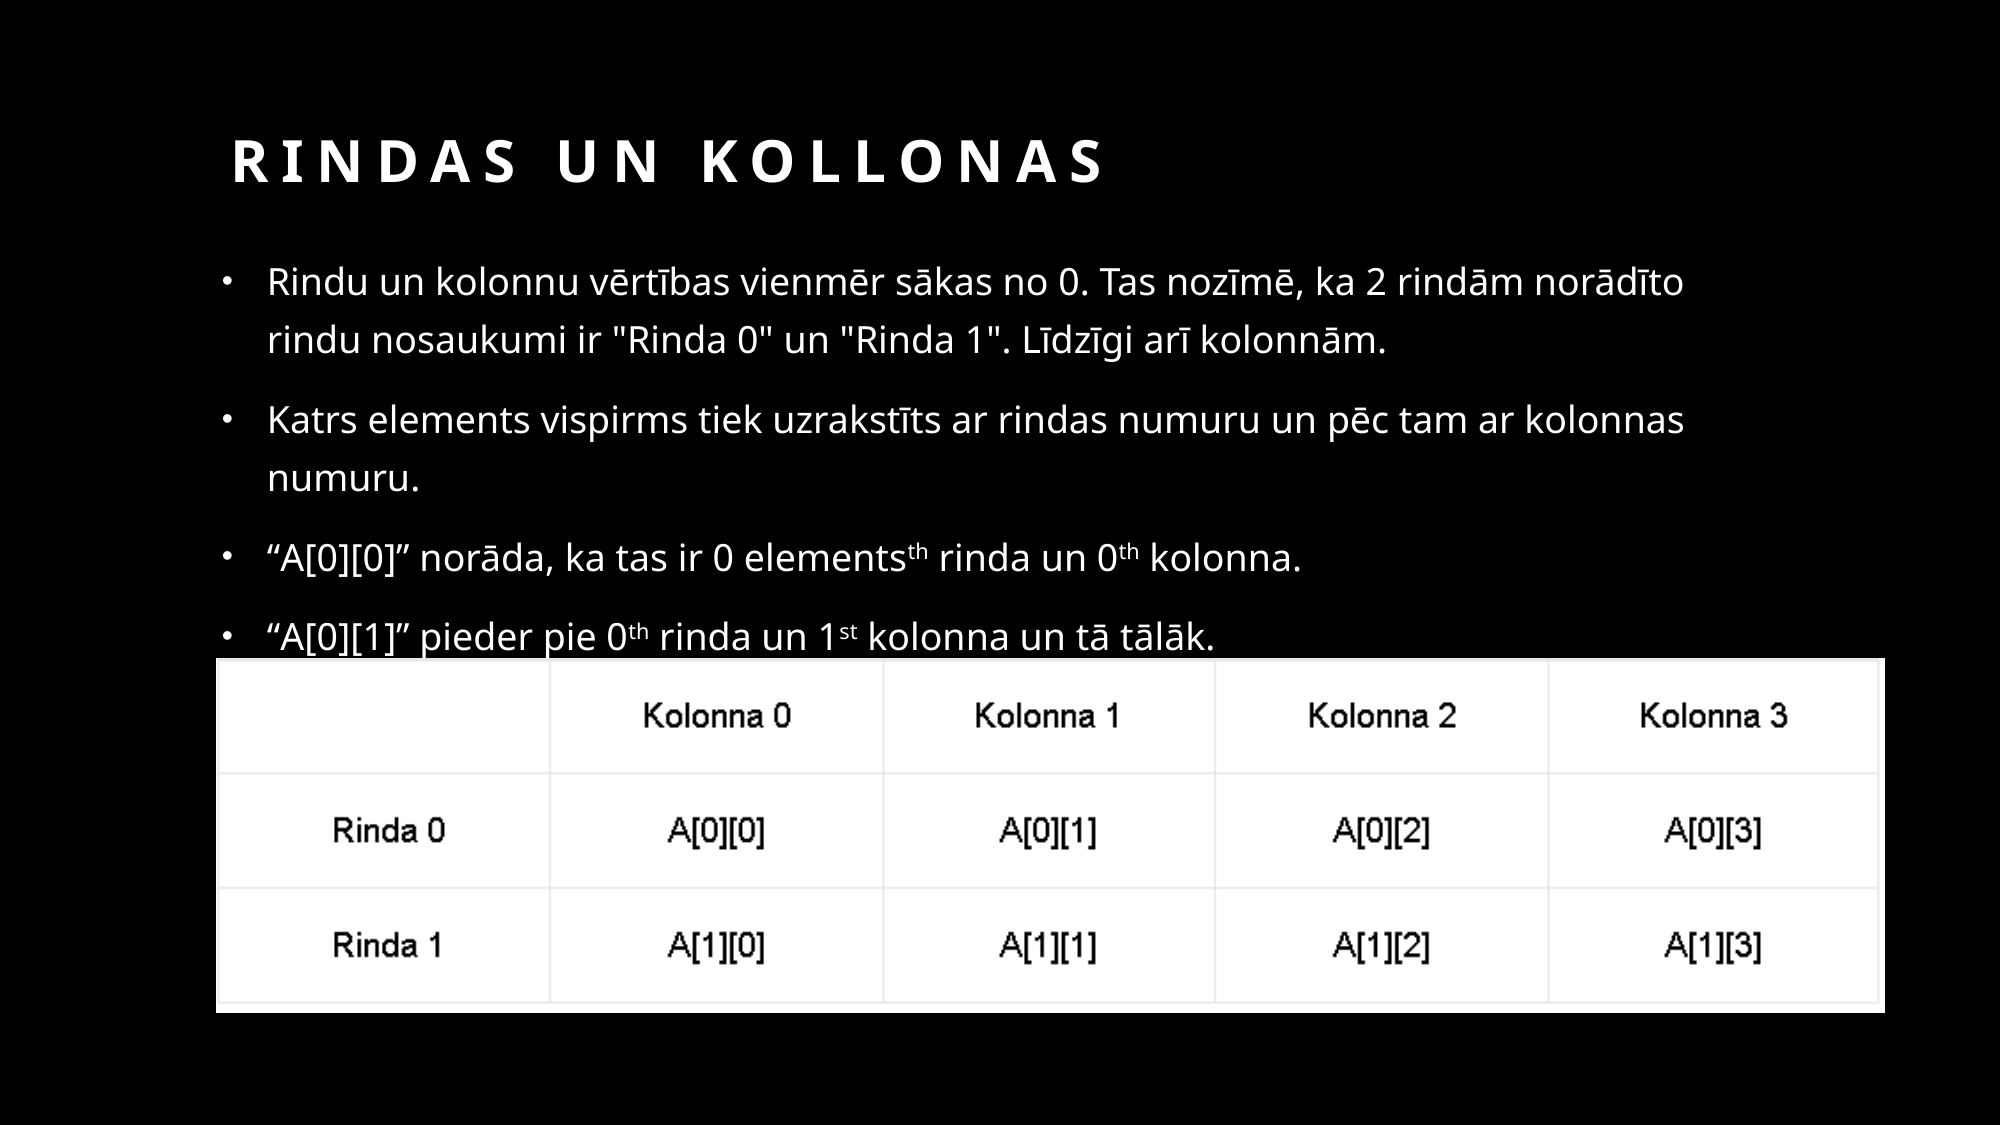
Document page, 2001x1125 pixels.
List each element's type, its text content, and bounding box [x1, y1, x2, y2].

title Rindas un kollonas [215, 61, 1732, 202]
list Rindu un kolonnu vērtības vienmēr sākas no 0. Tas nozīmē, ka 2 rindām norādīto rindu nosaukumi ir "Rinda 0" un "Rinda 1". Līdzīgi arī kolonnām. Katrs elements vispirms tiek uzrakstīts ar rindas numuru un pēc tam ar kolonnas numuru. “A[0][0]” norāda, ka tas ir 0 elementsth rinda un 0th kolonna. “A[0][1]” pieder pie 0th rinda un 1st kolonna un tā tālāk. [206, 236, 1723, 862]
picture [216, 658, 1885, 1013]
